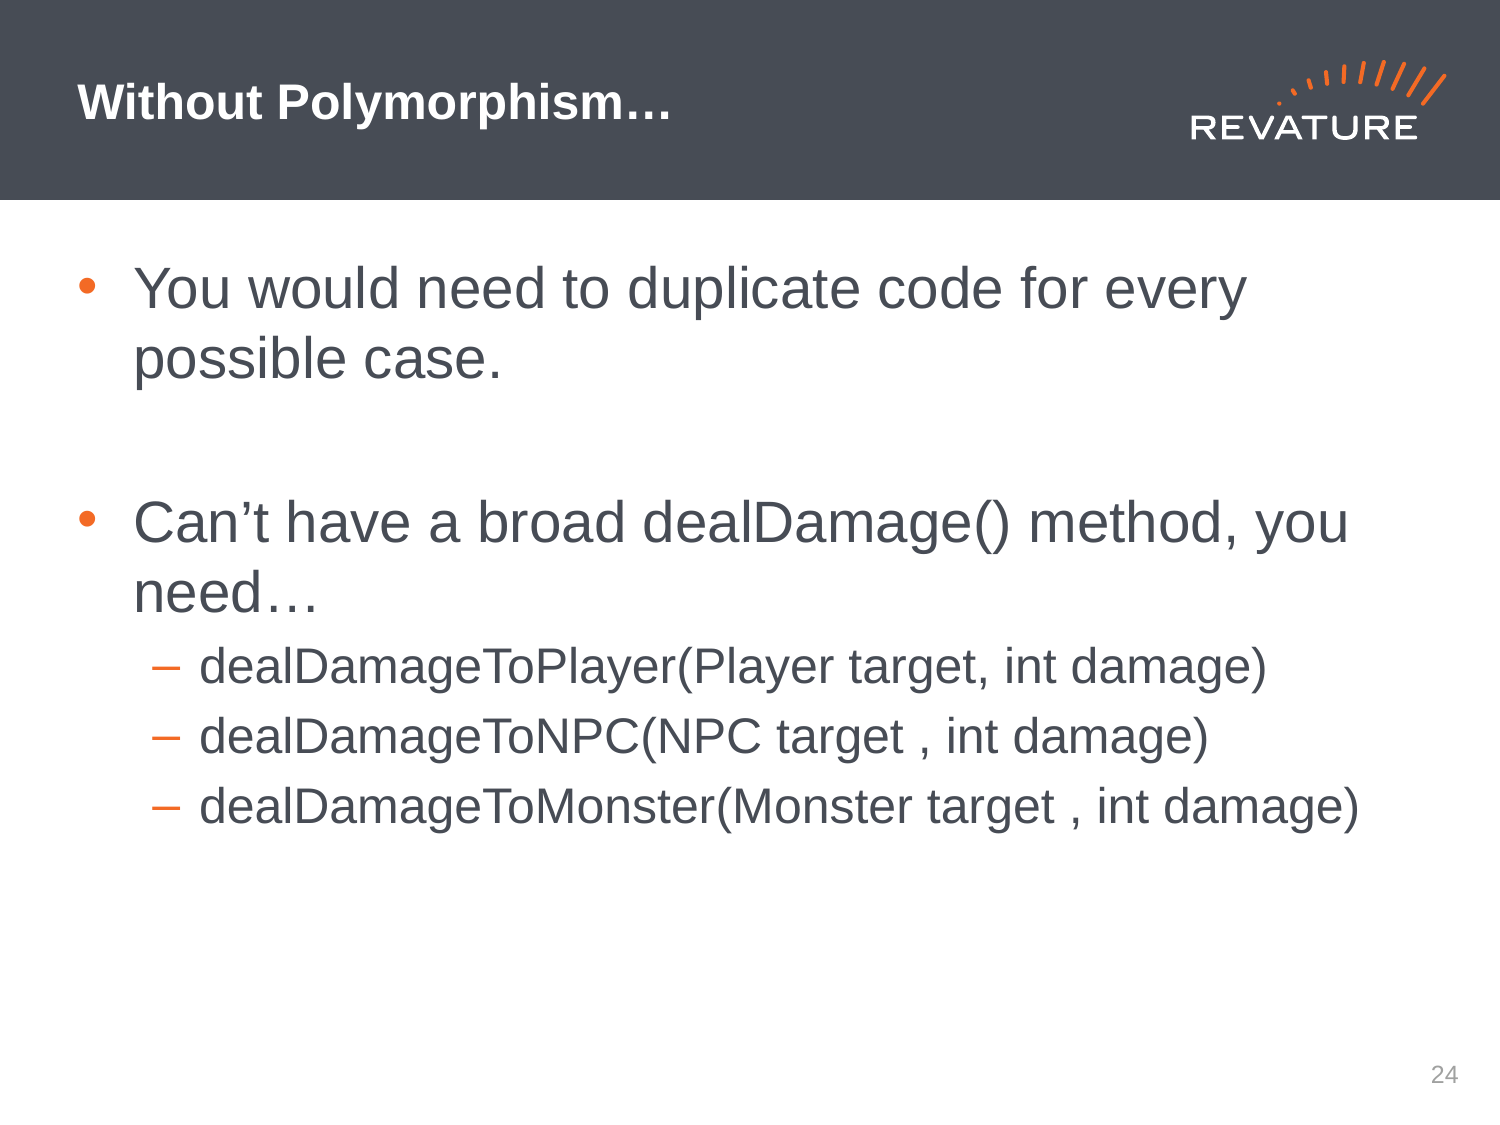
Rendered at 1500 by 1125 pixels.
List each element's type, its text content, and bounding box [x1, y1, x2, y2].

list You would need to duplicate code for every possible case. Can’t have a broad dealDamage() method, you need… dealDamageToPlayer(Player target, int damage) dealDamageToNPC(NPC target , int damage) dealDamageToMonster(Monster target , int damage) [62, 243, 1438, 986]
slide_number 23 [1332, 1043, 1474, 1104]
title Without Polymorphism… [62, 0, 1084, 200]
